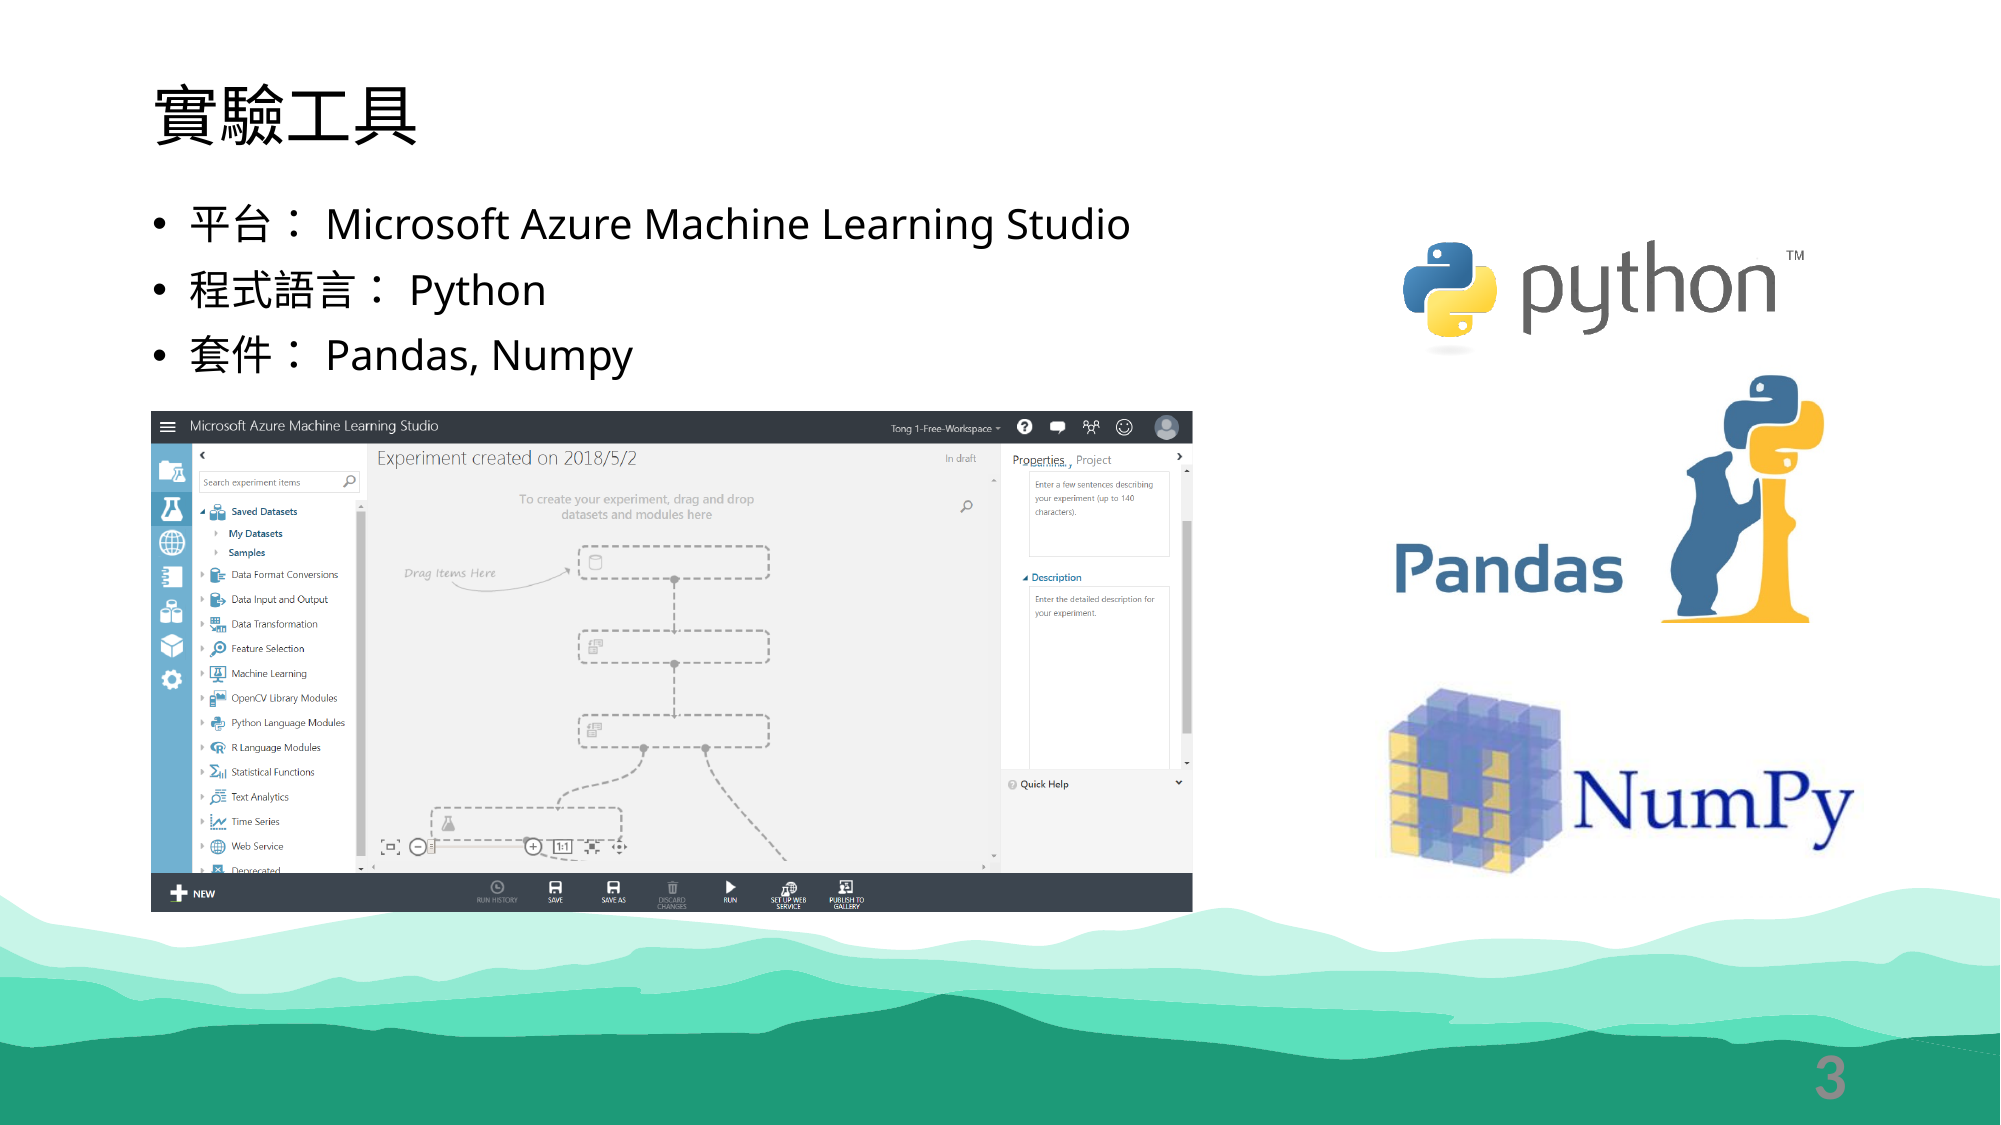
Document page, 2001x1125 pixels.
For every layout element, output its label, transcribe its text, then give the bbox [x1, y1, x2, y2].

picture [151, 411, 1193, 912]
slide_number 3 [1412, 1042, 1863, 1103]
list 平台：Microsoft Azure Machine Learning Studio 程式語言：Python 套件：Pandas, Numpy [137, 195, 1863, 912]
picture [1361, 195, 1864, 898]
title 實驗工具 [137, 59, 1863, 178]
